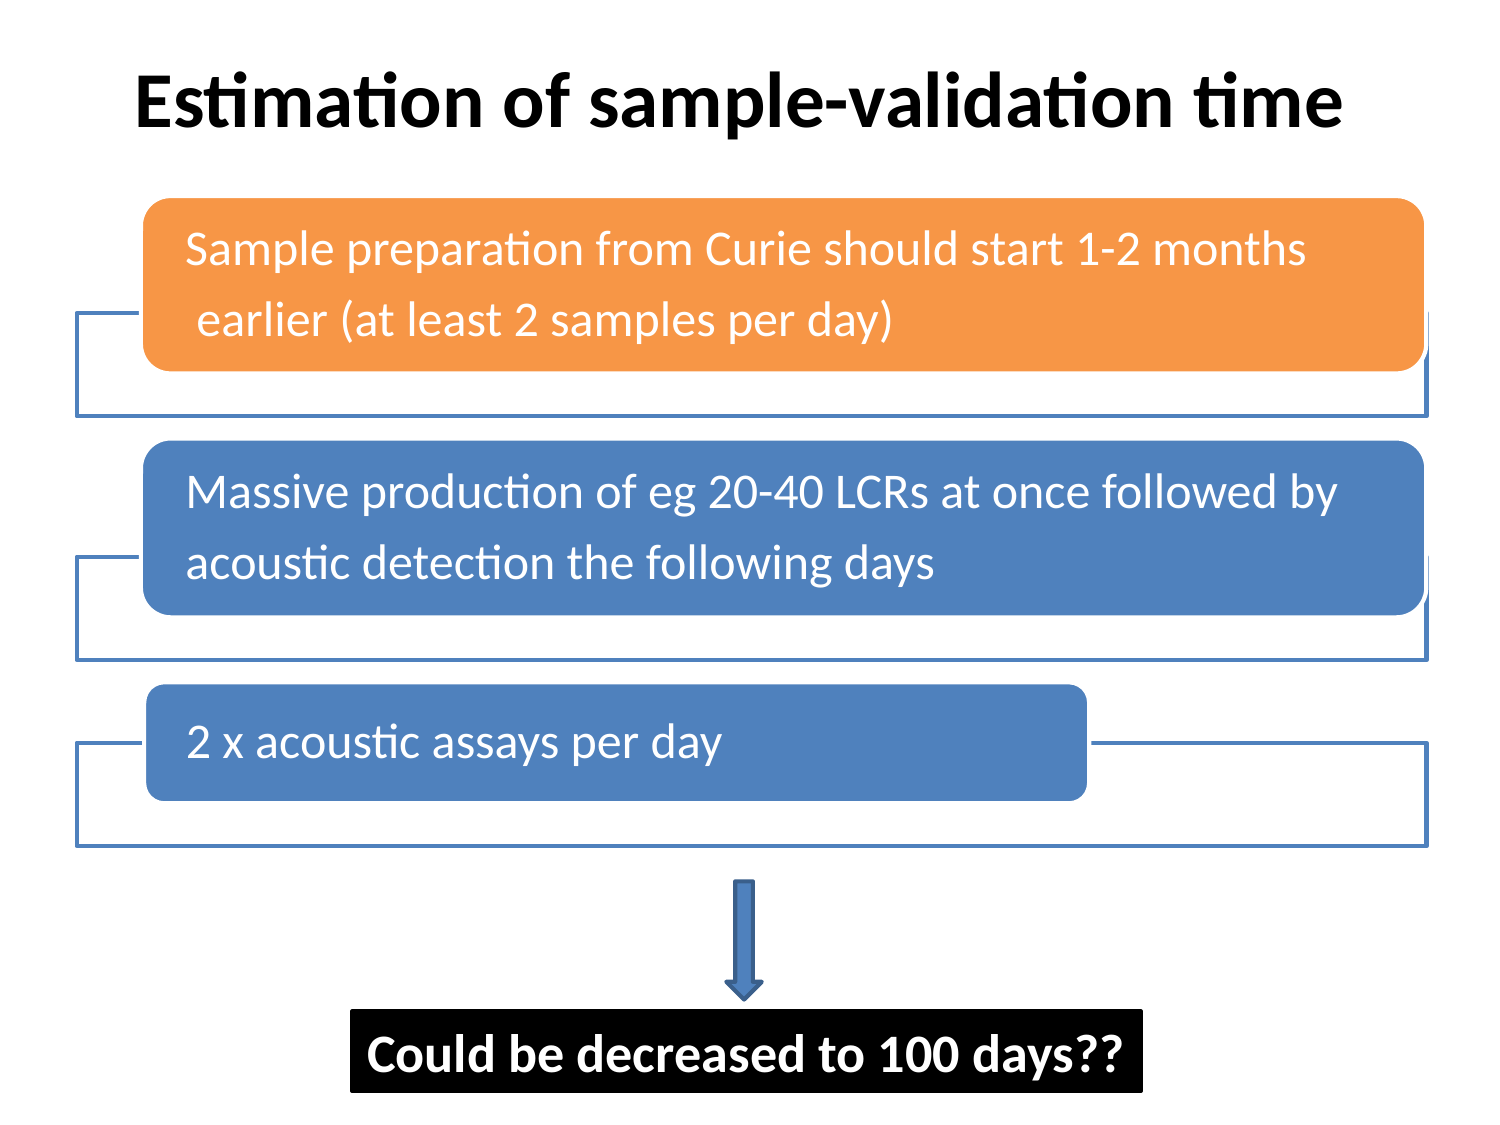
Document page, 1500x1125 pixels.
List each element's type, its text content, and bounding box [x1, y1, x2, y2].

text_box [724, 974, 764, 1002]
title Estimation of sample-validation time [64, 19, 1415, 173]
text_box Could be decreased to 100 days?? [350, 1009, 1143, 1093]
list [76, 77, 1427, 965]
